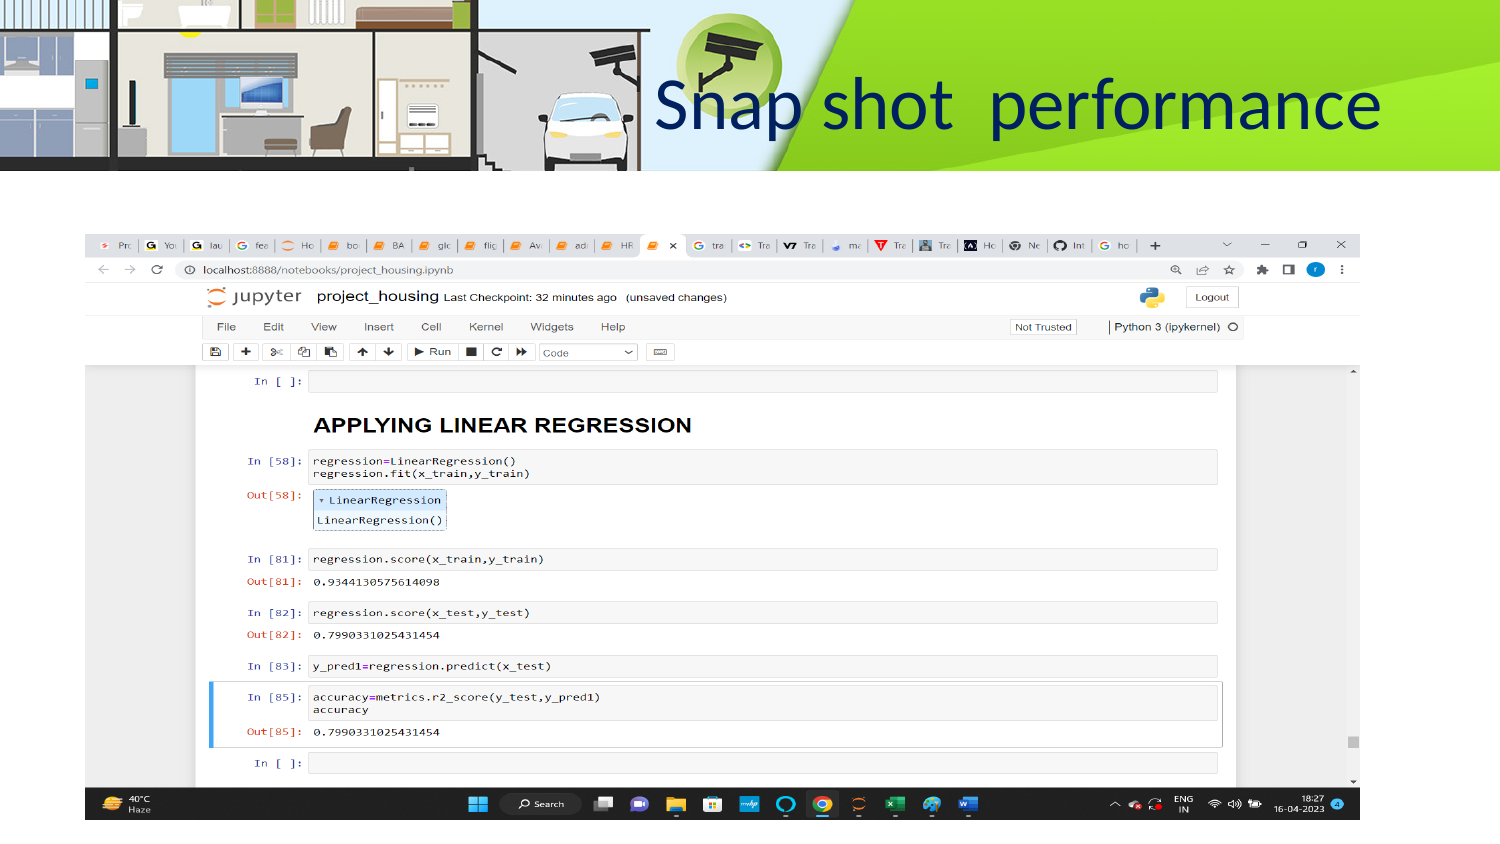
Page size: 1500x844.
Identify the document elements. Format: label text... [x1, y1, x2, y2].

title Snap shot performance [87, 37, 1416, 163]
picture [0, 0, 1500, 844]
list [85, 234, 1360, 821]
